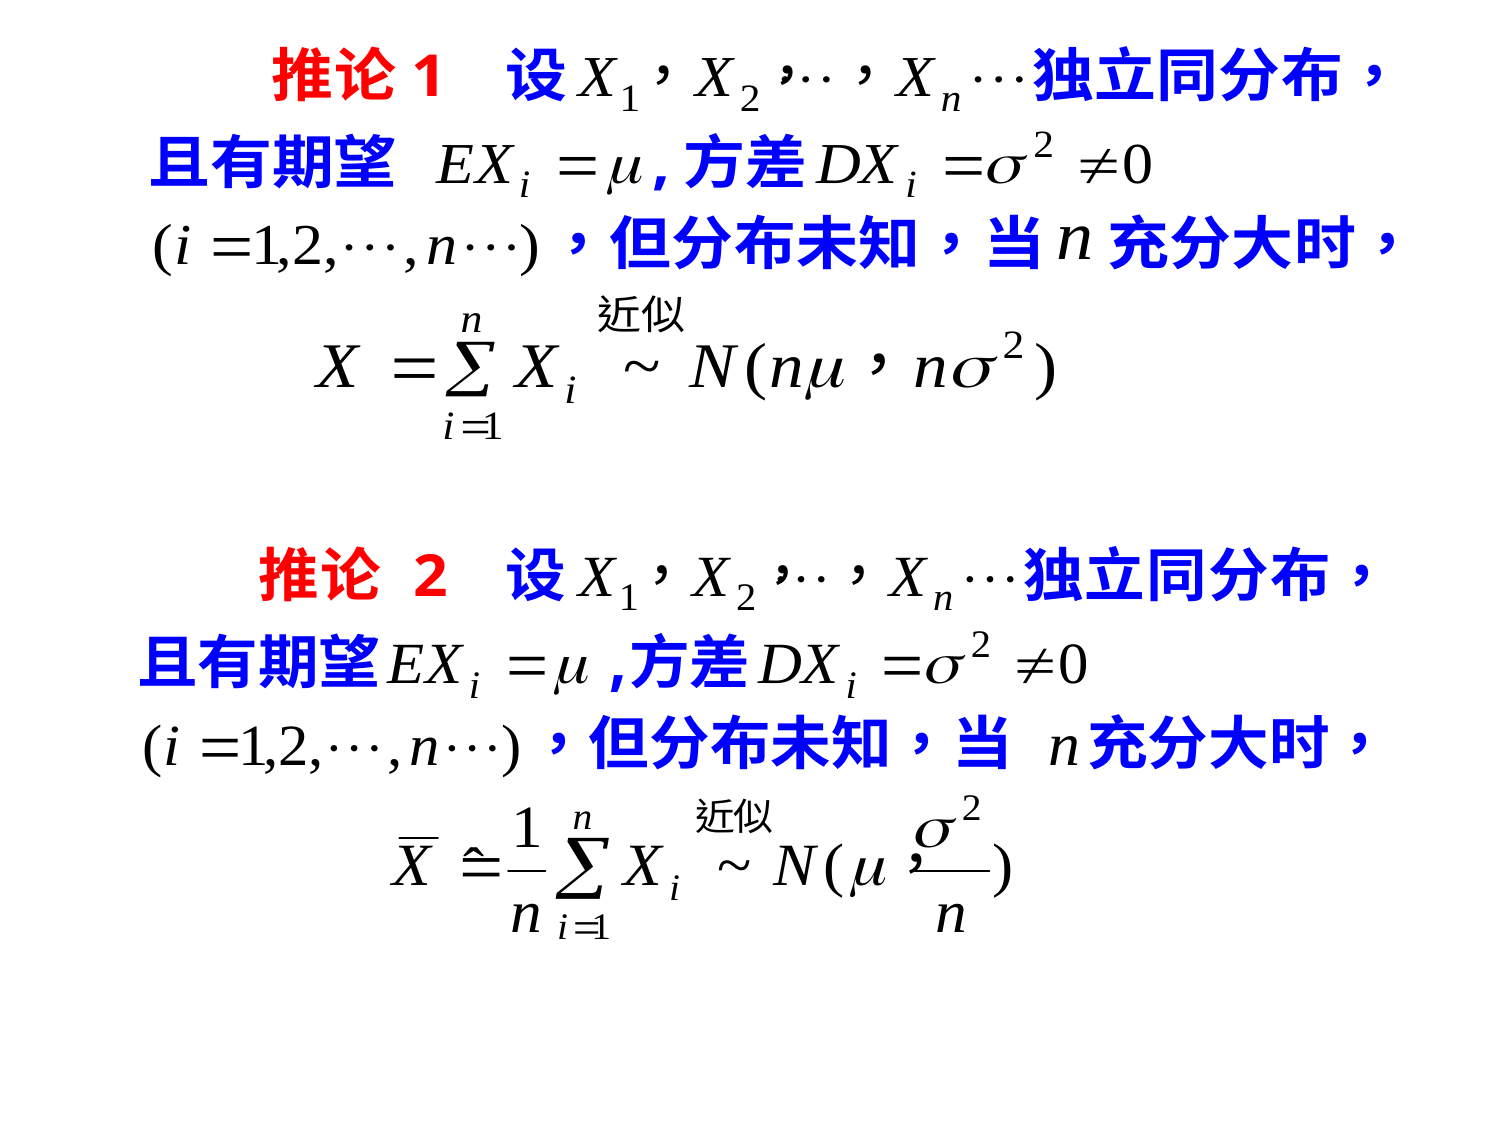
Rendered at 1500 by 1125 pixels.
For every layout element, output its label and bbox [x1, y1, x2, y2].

text_box [147, 37, 1426, 451]
text_box [137, 537, 1393, 950]
